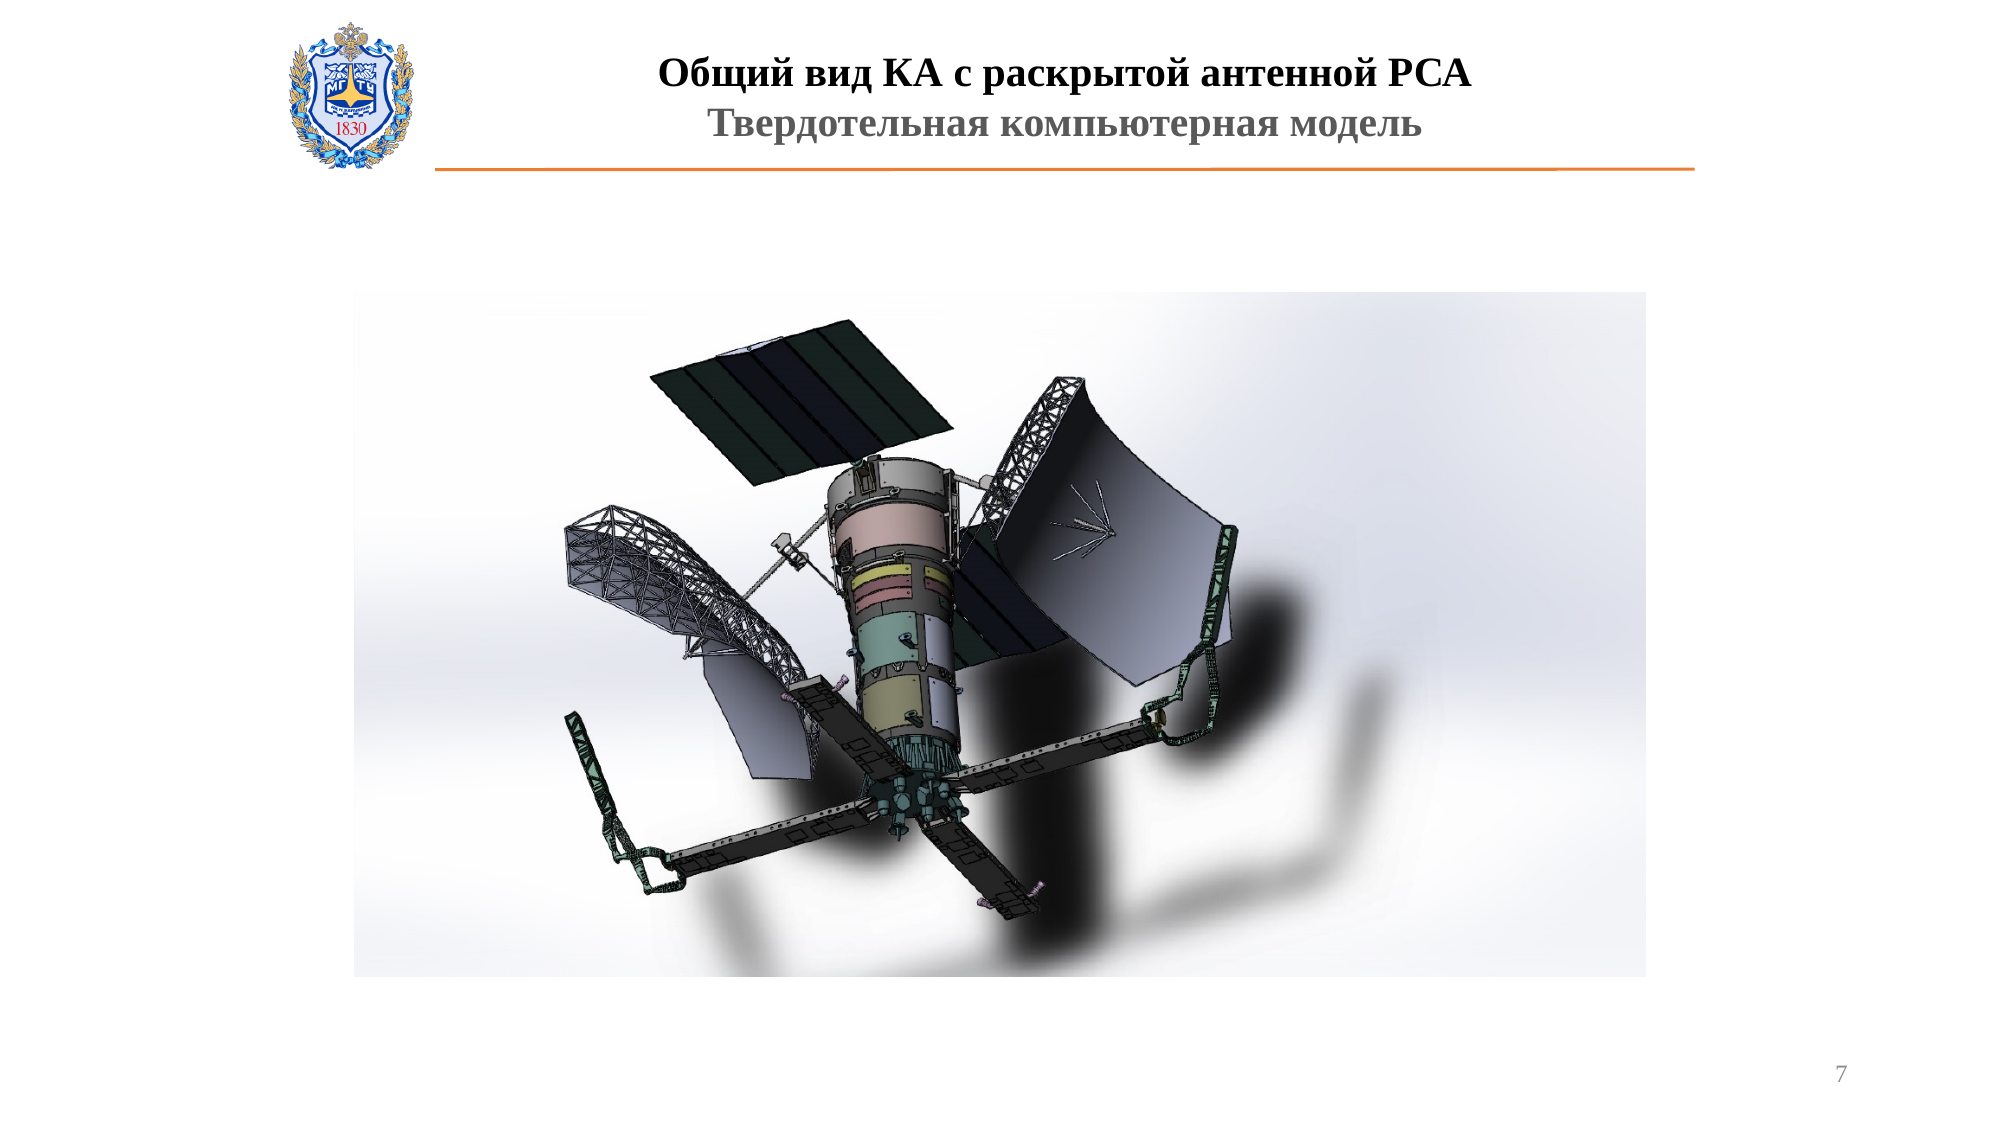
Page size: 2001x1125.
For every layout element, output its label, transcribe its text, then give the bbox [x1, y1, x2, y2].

picture [288, 22, 418, 169]
text_box Общий вид КА с раскрытой антенной РСА Твердотельная компьютерная модель [574, 37, 1556, 153]
slide_number 7 [1412, 1042, 1863, 1103]
picture [354, 291, 1646, 977]
